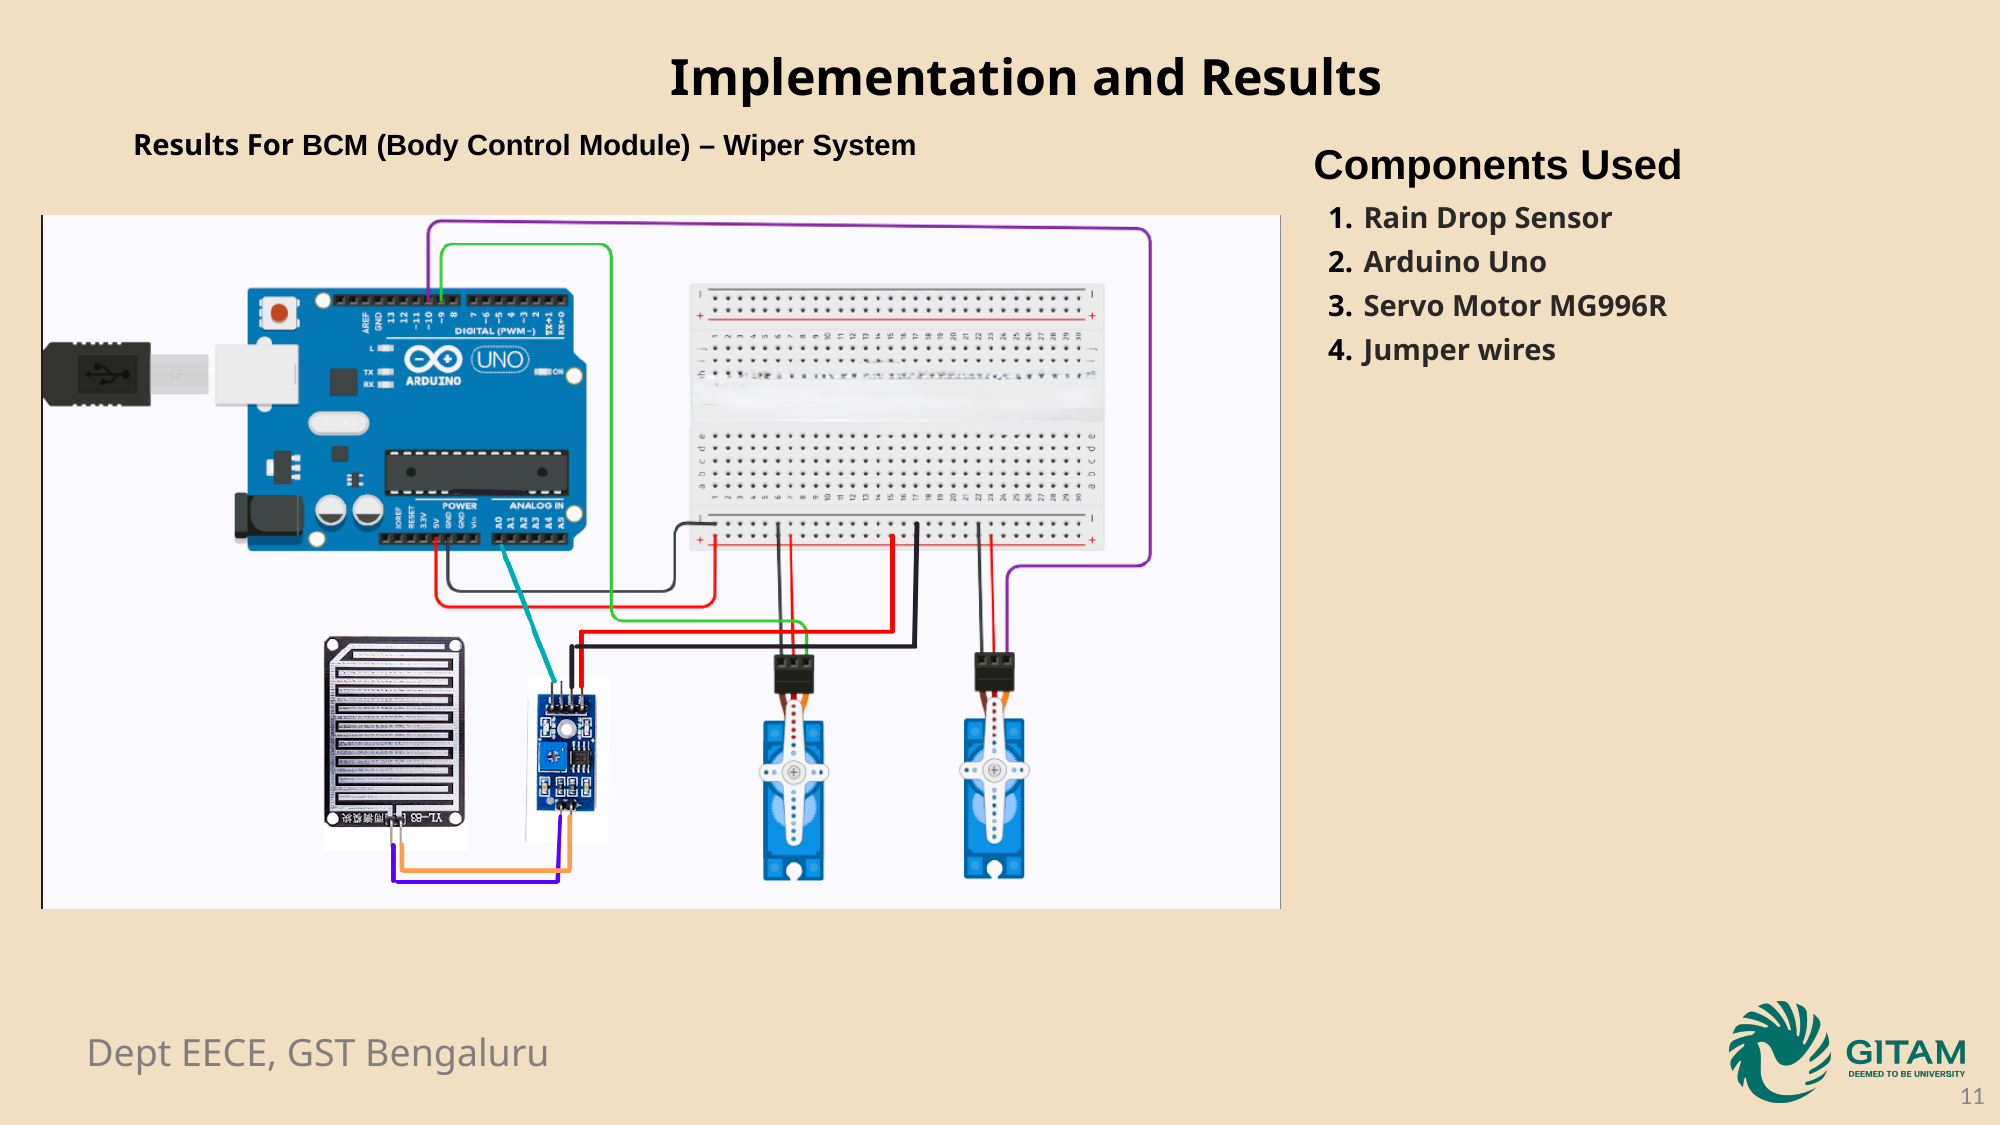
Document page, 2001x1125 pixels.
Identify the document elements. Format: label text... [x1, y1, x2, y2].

picture [1729, 1001, 1965, 1065]
text_box Rain Drop Sensor Arduino Uno Servo Motor MG996R Jumper wires [1313, 183, 2000, 374]
text_box Results For BCM (Body Control Module) – Wiper System [110, 119, 1111, 169]
slide_number 11 [1550, 1065, 2000, 1125]
picture [41, 215, 1281, 910]
text_box Components Used [1298, 130, 1994, 196]
text_box Implementation and Results [163, 38, 1889, 119]
